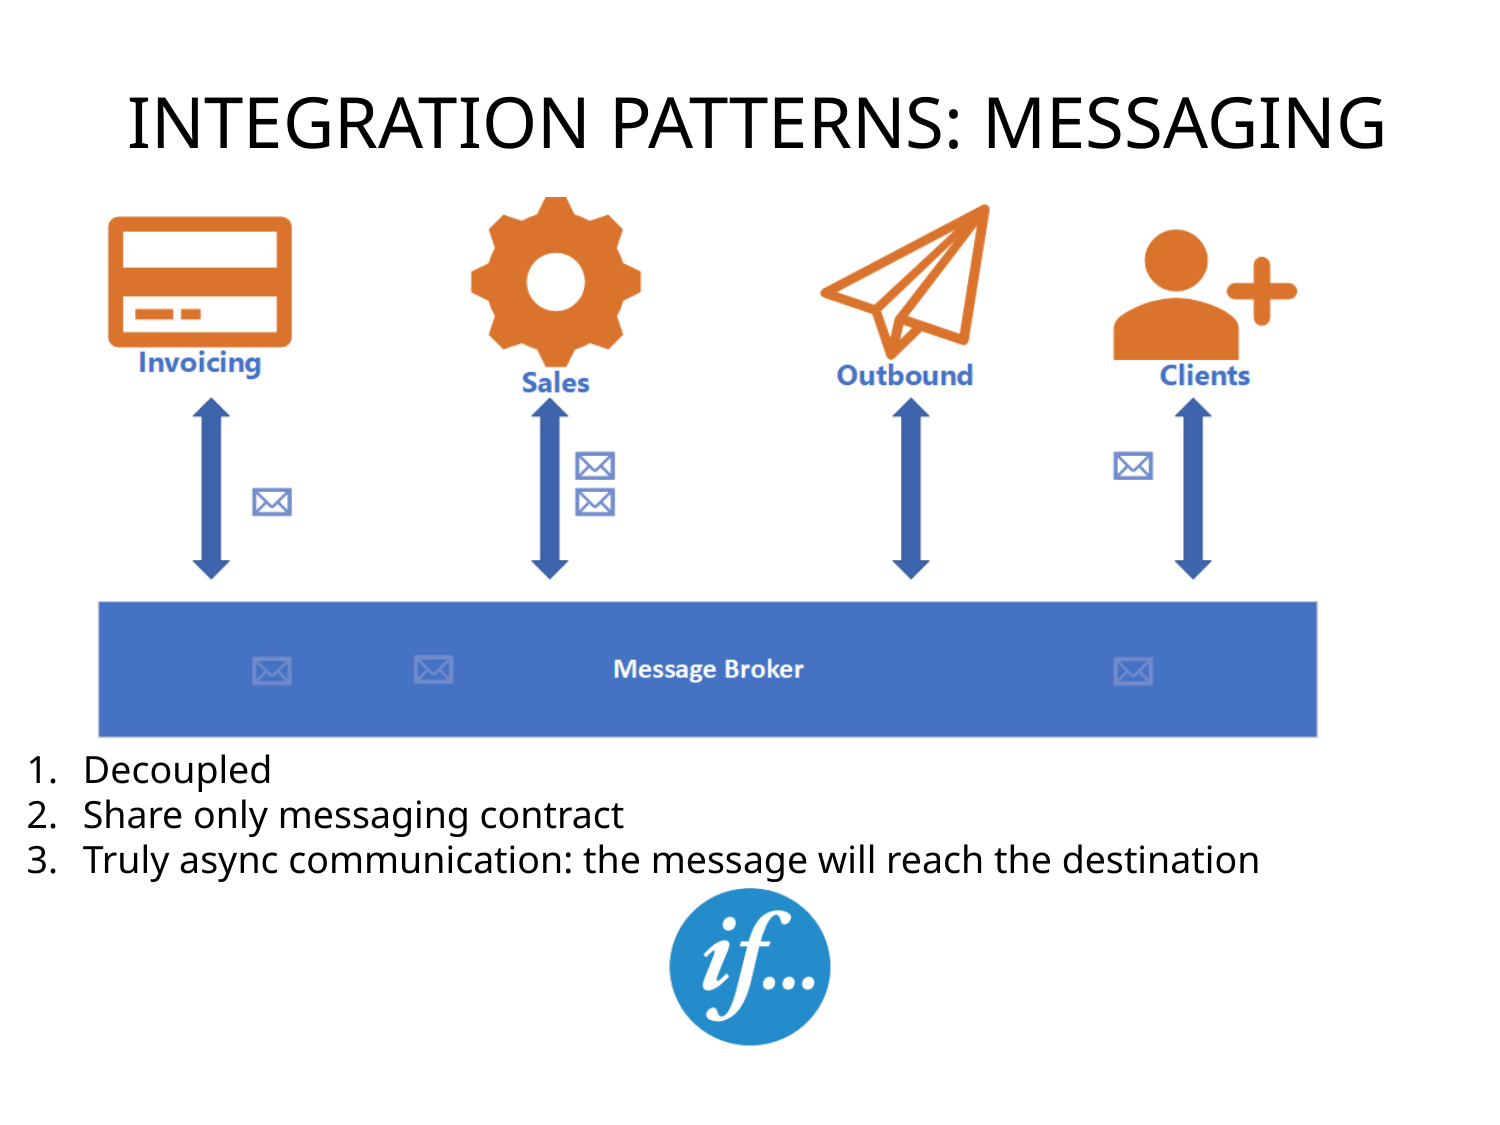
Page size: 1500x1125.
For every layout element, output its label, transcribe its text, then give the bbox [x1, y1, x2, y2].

picture [97, 197, 1321, 739]
text_box Decoupled Share only messaging contract Truly async communication: the message will reach the destination [11, 738, 1406, 979]
text_box Integration patterns: messaging [112, 54, 1406, 197]
